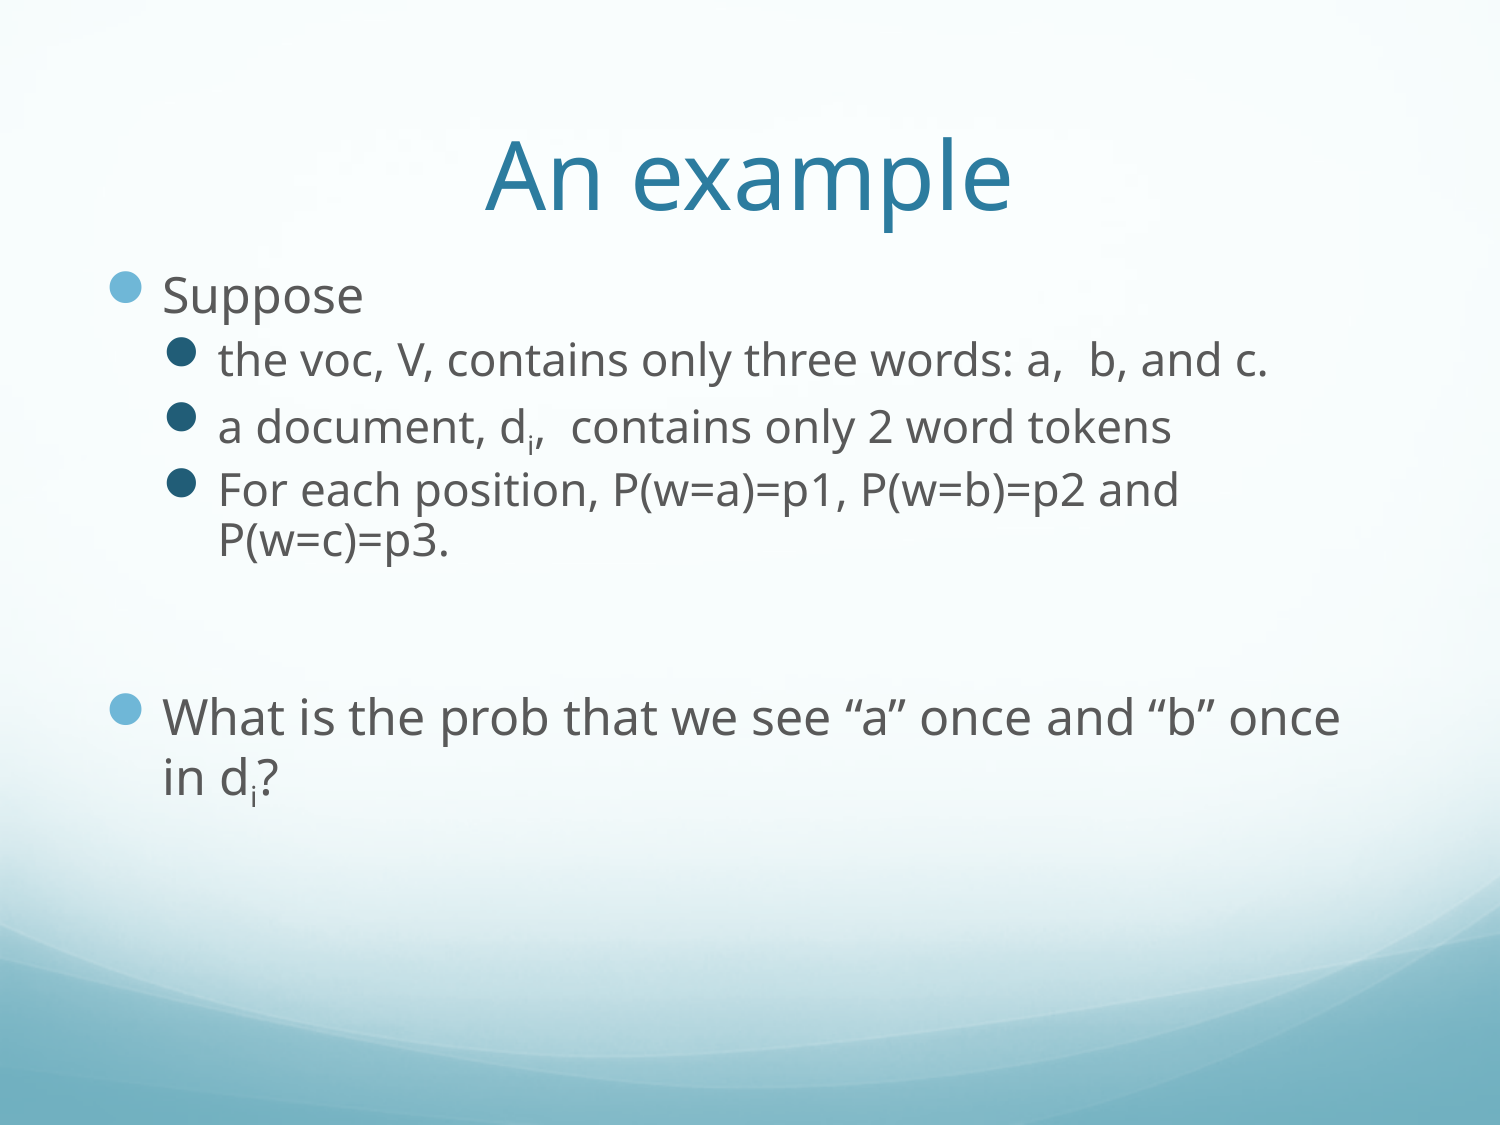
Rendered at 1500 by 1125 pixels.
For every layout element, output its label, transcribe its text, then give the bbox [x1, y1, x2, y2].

list Suppose the voc, V, contains only three words: a, b, and c. a document, di, contains only 2 word tokens For each position, P(w=a)=p1, P(w=b)=p2 and P(w=c)=p3. What is the prob that we see “a” once and “b” once in di? [90, 262, 1410, 975]
title An example [90, 17, 1410, 237]
